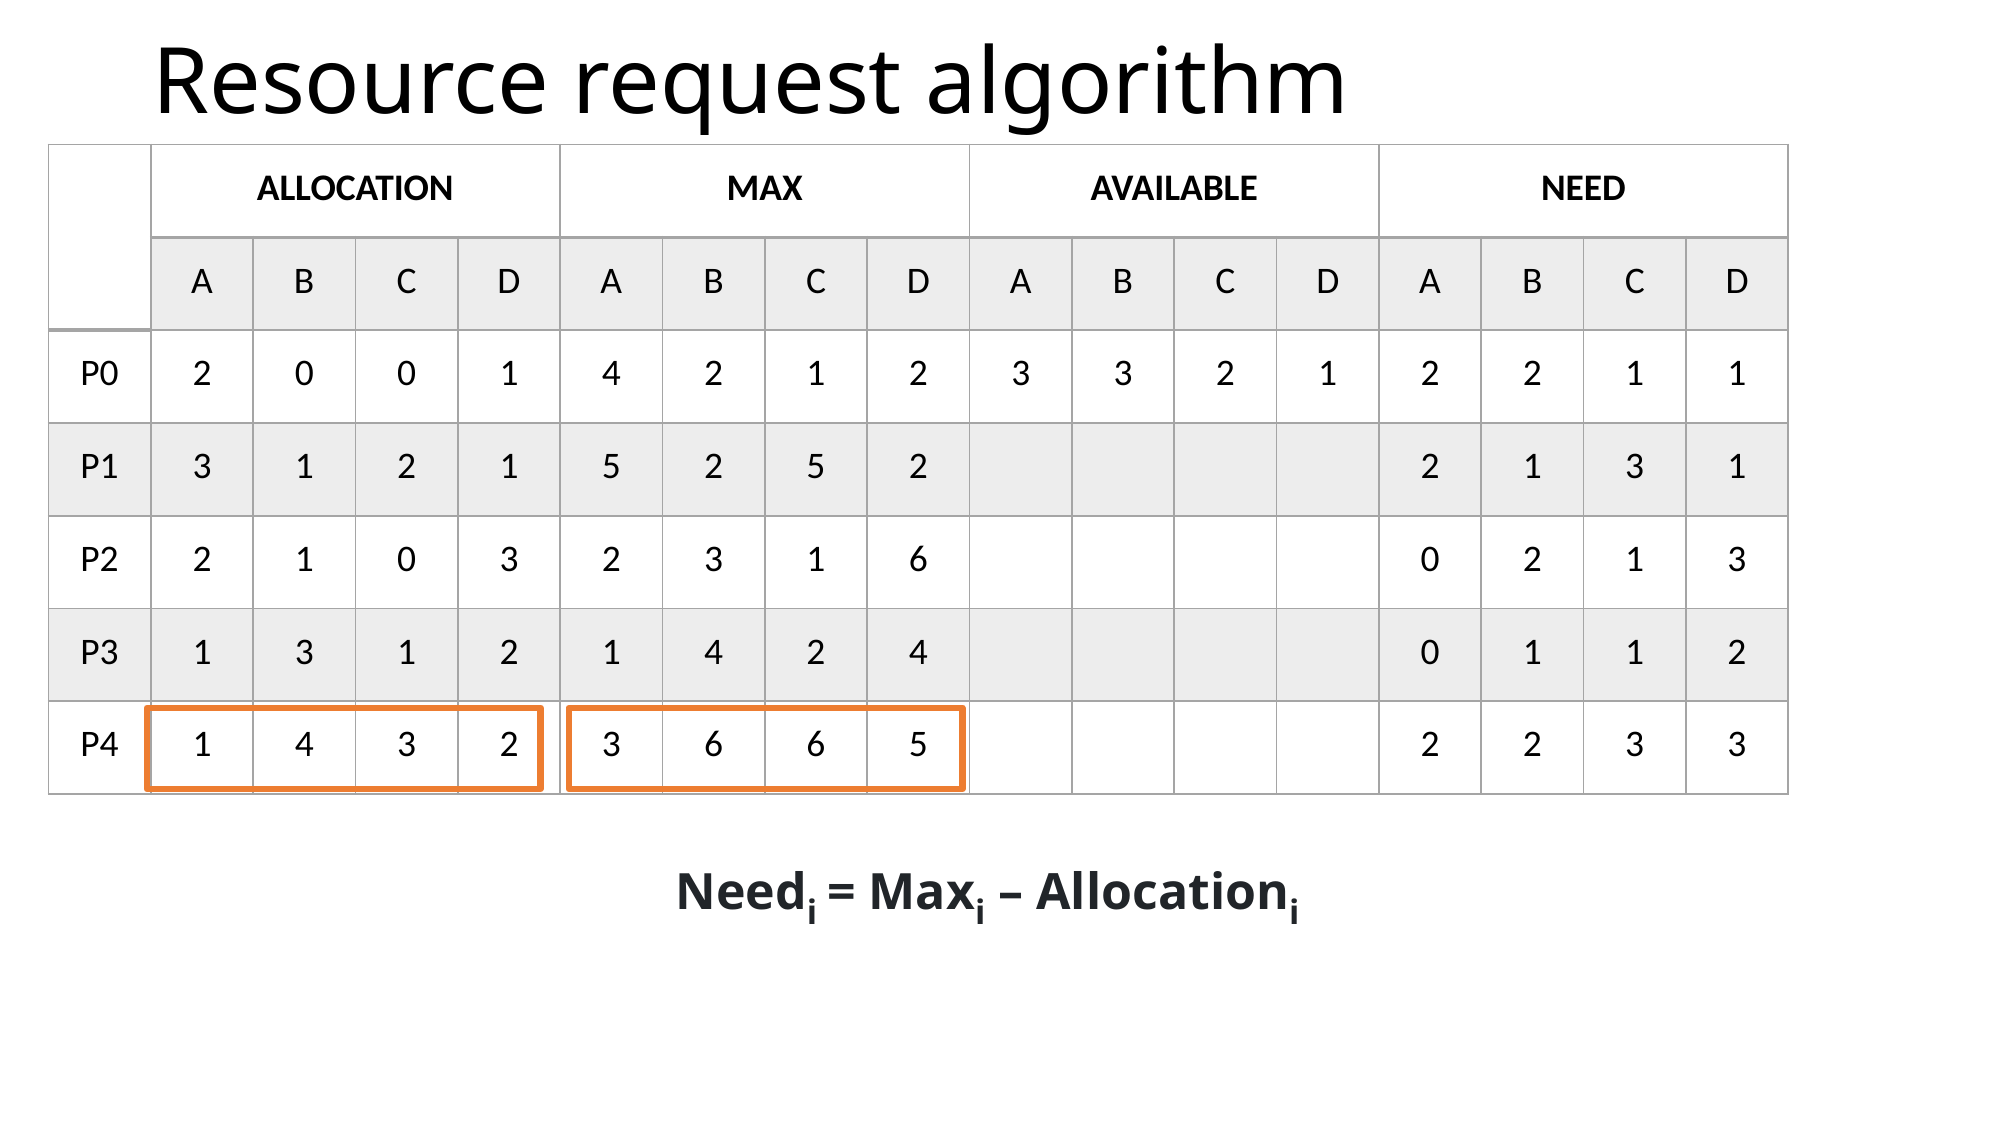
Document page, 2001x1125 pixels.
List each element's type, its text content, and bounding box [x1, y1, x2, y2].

table_cell D [1277, 239, 1378, 329]
table_cell 2 [868, 424, 969, 515]
table_cell 3 [152, 424, 252, 515]
table_cell 5 [561, 424, 662, 515]
table_cell 6 [663, 702, 764, 707]
table_cell 3 [1687, 517, 1787, 608]
table_cell 3 [663, 517, 764, 608]
table_cell [970, 424, 1071, 515]
table_cell [1277, 424, 1378, 515]
table_cell [1175, 609, 1276, 700]
table_header [49, 145, 150, 328]
table_cell 1 [254, 517, 355, 608]
title Resource request algorithm [137, 23, 1863, 145]
table_header MAX [561, 145, 969, 236]
table_cell [970, 702, 1071, 793]
table_cell 4 [561, 331, 662, 422]
table_cell P3 [49, 609, 150, 700]
table_cell 1 [152, 609, 252, 700]
table_cell 1 [459, 424, 559, 515]
table_cell 2 [356, 424, 457, 515]
table_cell 0 [1380, 517, 1480, 608]
table_header NEED [1380, 145, 1787, 236]
table_cell 1 [152, 702, 252, 707]
table_cell 1 [766, 517, 866, 608]
table_header ALLOCATION [152, 145, 559, 236]
table_cell 2 [152, 331, 252, 422]
table_cell [970, 609, 1071, 700]
table_cell 3 [1584, 702, 1685, 793]
table_cell 1 [152, 789, 252, 793]
table_cell 1 [1687, 424, 1787, 515]
table_cell A [970, 239, 1071, 329]
table_cell 4 [868, 609, 969, 700]
table_cell 3 [1584, 424, 1685, 515]
table_cell 2 [1380, 424, 1480, 515]
table_cell D [1687, 239, 1787, 329]
table_cell 4 [254, 789, 355, 793]
text_box [568, 707, 963, 789]
table_cell [1277, 702, 1378, 793]
table_cell [1073, 702, 1173, 793]
table_cell C [1175, 239, 1276, 329]
table_cell 3 [356, 789, 457, 793]
table_cell [1175, 702, 1276, 793]
table_cell 2 [1380, 331, 1480, 422]
table_cell 4 [254, 702, 355, 707]
table_cell 3 [1687, 702, 1787, 793]
table_cell D [459, 239, 559, 329]
table_cell 6 [663, 789, 764, 793]
table_cell 1 [459, 331, 559, 422]
table_cell P0 [49, 332, 150, 422]
table_cell 3 [356, 702, 457, 707]
table_cell 1 [356, 609, 457, 700]
table_cell B [1482, 239, 1583, 329]
table_cell 2 [561, 517, 662, 608]
table_cell [970, 517, 1071, 608]
table_cell 0 [1380, 609, 1480, 700]
table_cell 1 [1482, 609, 1583, 700]
table_cell 3 [459, 517, 559, 608]
table_cell 2 [1687, 609, 1787, 700]
table_cell 6 [868, 517, 969, 608]
table_cell P1 [49, 424, 150, 515]
table_cell [1175, 517, 1276, 608]
table_cell 1 [1584, 331, 1685, 422]
table_cell 1 [561, 609, 662, 700]
table_cell [1175, 424, 1276, 515]
table_cell 1 [1584, 517, 1685, 608]
table_cell 1 [254, 424, 355, 515]
table_cell 4 [663, 609, 764, 700]
table_cell [1073, 517, 1173, 608]
table_cell 2 [663, 331, 764, 422]
table_cell [1073, 609, 1173, 700]
table_cell 1 [766, 331, 866, 422]
table_cell 2 [1175, 331, 1276, 422]
table_cell 2 [1482, 331, 1583, 422]
table_cell A [1380, 239, 1480, 329]
table_cell D [868, 239, 969, 329]
table_cell 2 [663, 424, 764, 515]
table_cell P4 [49, 702, 150, 793]
table_cell 2 [459, 702, 559, 793]
table_cell C [766, 239, 866, 329]
table_cell 1 [1482, 424, 1583, 515]
table_cell B [254, 239, 355, 329]
text_box [146, 707, 541, 789]
table_cell 1 [1277, 331, 1378, 422]
table_cell 5 [766, 424, 866, 515]
table_cell 2 [1482, 517, 1583, 608]
table_cell 1 [1687, 331, 1787, 422]
table_cell B [663, 239, 764, 329]
table_cell [1277, 609, 1378, 700]
table_cell P2 [49, 517, 150, 608]
table_cell 2 [459, 609, 559, 700]
table_cell 2 [868, 331, 969, 422]
table_cell A [152, 239, 252, 329]
text_box Needi = Maxi – Allocationi [53, 835, 1922, 942]
table_cell 2 [1380, 702, 1480, 793]
table_cell C [356, 239, 457, 329]
table_cell 1 [1584, 609, 1685, 700]
table_cell 2 [1482, 702, 1583, 793]
table_cell 3 [970, 331, 1071, 422]
table_cell 3 [254, 609, 355, 700]
table_cell [1277, 517, 1378, 608]
table_cell [1073, 424, 1173, 515]
table_cell 0 [356, 517, 457, 608]
table_cell 6 [766, 789, 866, 793]
table_cell C [1584, 239, 1685, 329]
table_header AVAILABLE [970, 145, 1378, 236]
table_cell 0 [254, 331, 355, 422]
table_cell 5 [868, 702, 969, 793]
table_cell 3 [1073, 331, 1173, 422]
table_cell 0 [356, 331, 457, 422]
table_cell A [561, 239, 662, 329]
table_cell 6 [766, 702, 866, 707]
table_cell 2 [152, 517, 252, 608]
table_cell 3 [561, 702, 662, 793]
table_cell B [1073, 239, 1173, 329]
table_cell 2 [766, 609, 866, 700]
